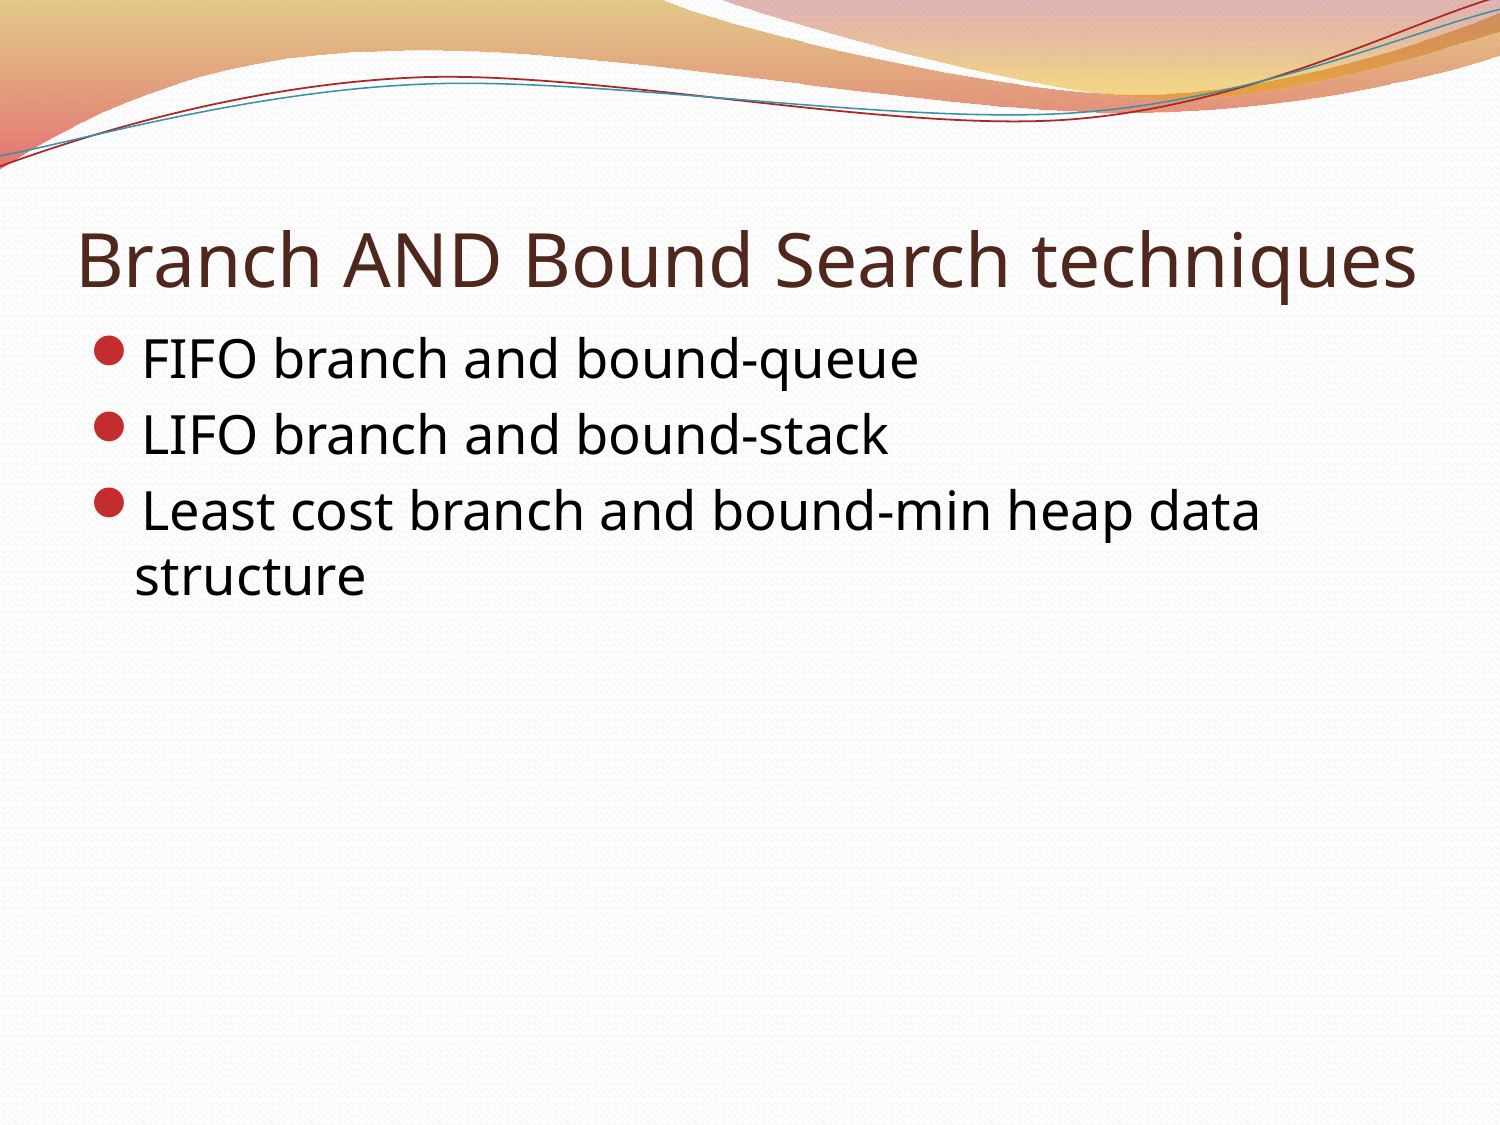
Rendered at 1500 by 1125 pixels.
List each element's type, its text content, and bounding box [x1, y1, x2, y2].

title Branch AND Bound Search techniques [75, 115, 1425, 303]
list FIFO branch and bound-queue LIFO branch and bound-stack Least cost branch and bound-min heap data structure [75, 317, 1425, 1038]
